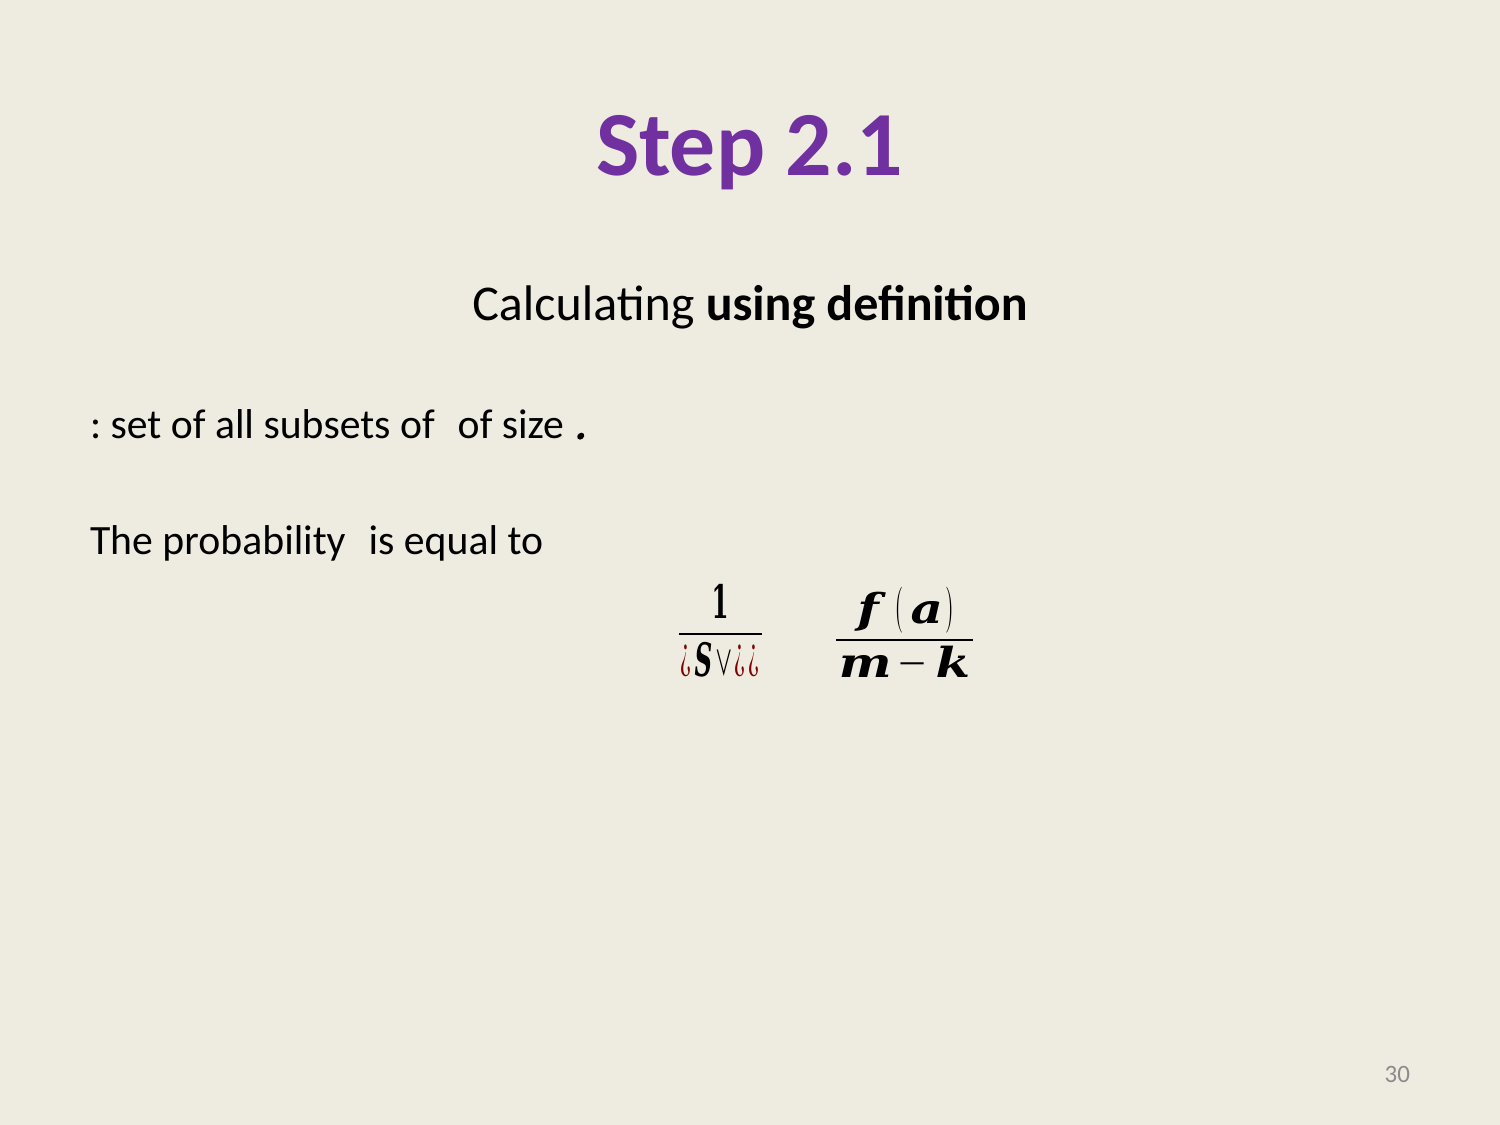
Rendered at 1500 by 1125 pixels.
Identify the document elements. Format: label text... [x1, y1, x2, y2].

title Step 2.1 [75, 45, 1425, 233]
slide_number 30 [1074, 1042, 1425, 1103]
